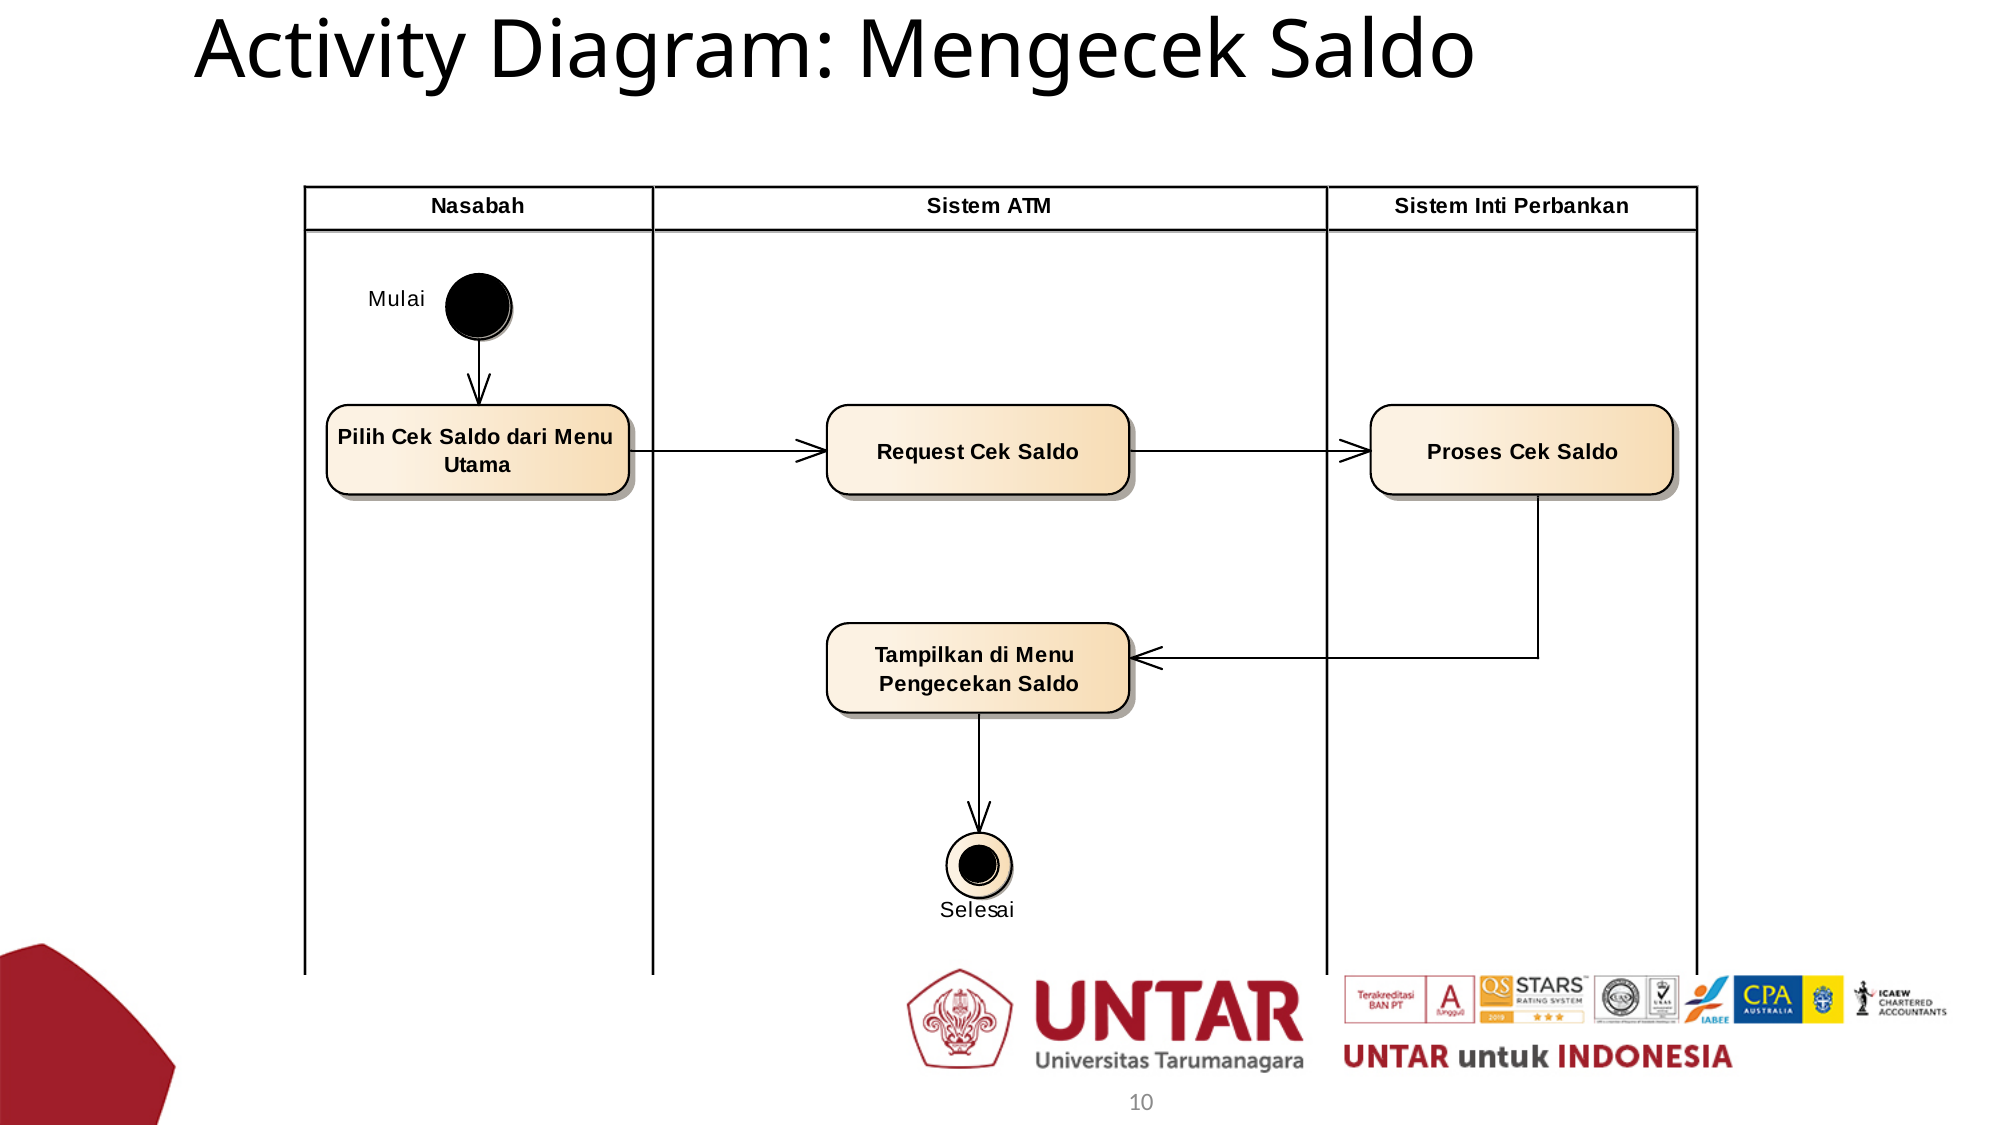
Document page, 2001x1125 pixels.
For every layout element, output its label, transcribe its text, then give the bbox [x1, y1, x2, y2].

slide_number 10 [831, 1074, 1169, 1125]
title Activity Diagram: Mengecek Saldo [179, 0, 1905, 103]
picture [0, 0, 2001, 1125]
